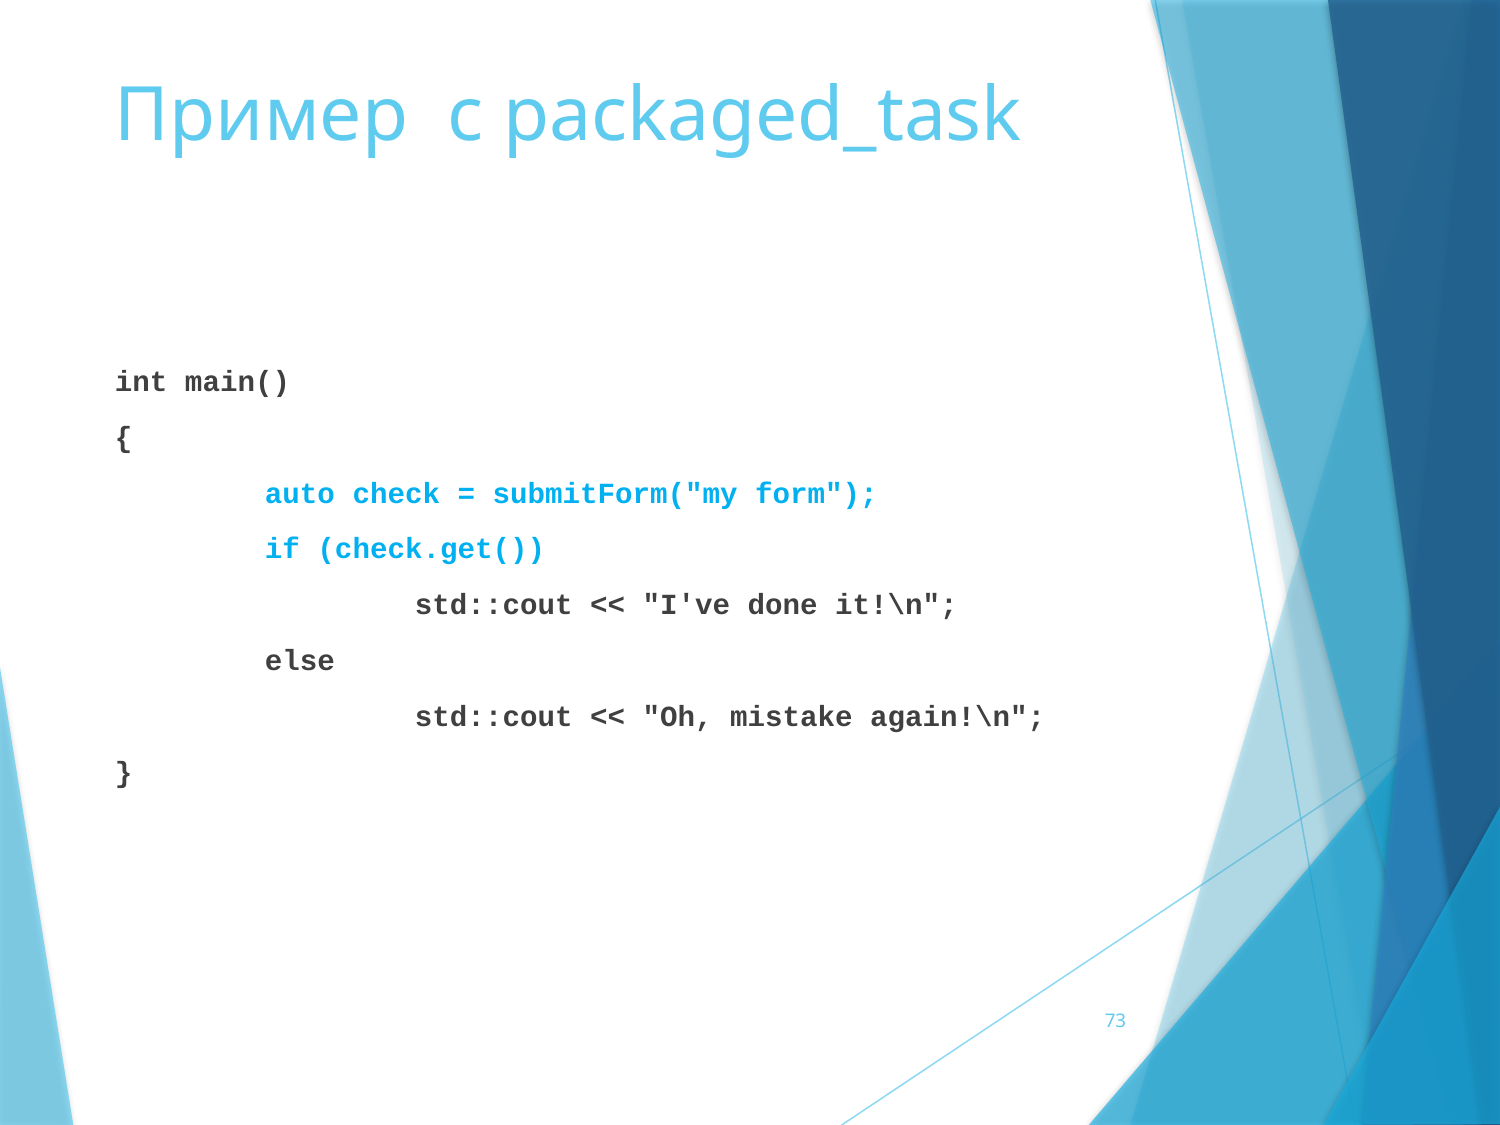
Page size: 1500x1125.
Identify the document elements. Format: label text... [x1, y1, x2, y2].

list int main() { auto check = submitForm("my form"); if (check.get()) std::cout << "I've done it!\n"; else std::cout << "Oh, mistake again!\n"; } [99, 354, 1142, 992]
title Пример с packaged_task [99, 58, 1142, 275]
slide_number 73 [1057, 991, 1142, 1051]
